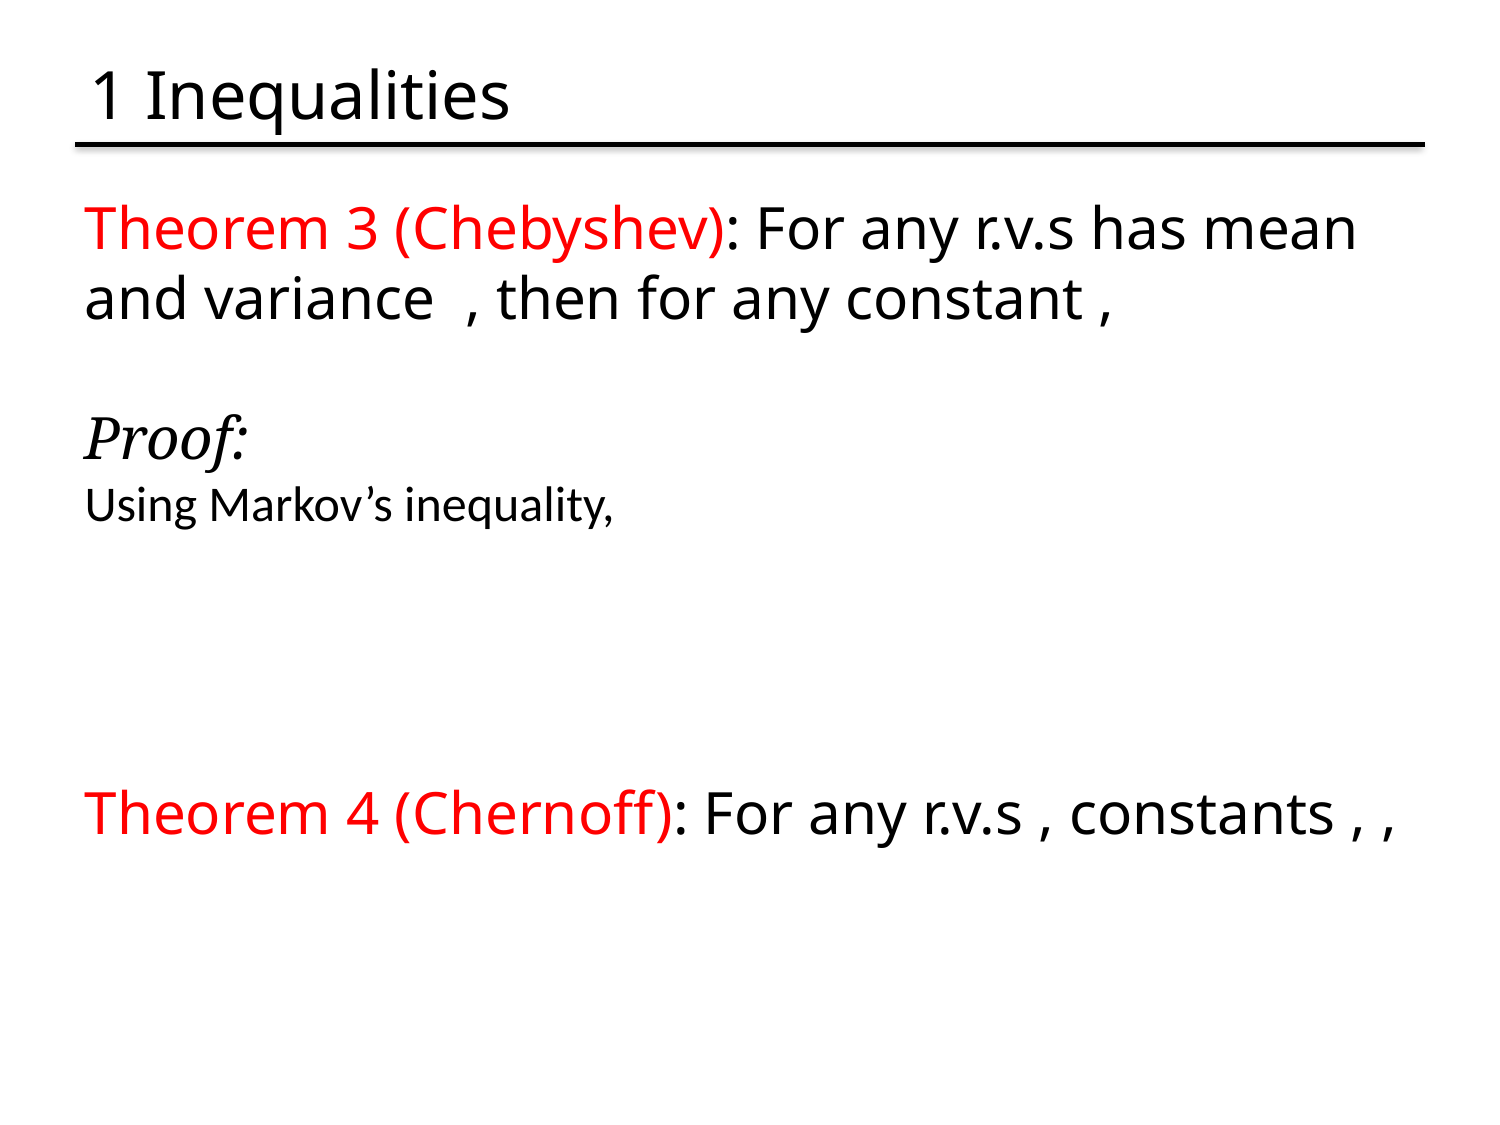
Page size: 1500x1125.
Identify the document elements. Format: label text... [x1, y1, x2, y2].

title 1 Inequalities [75, 45, 1425, 145]
